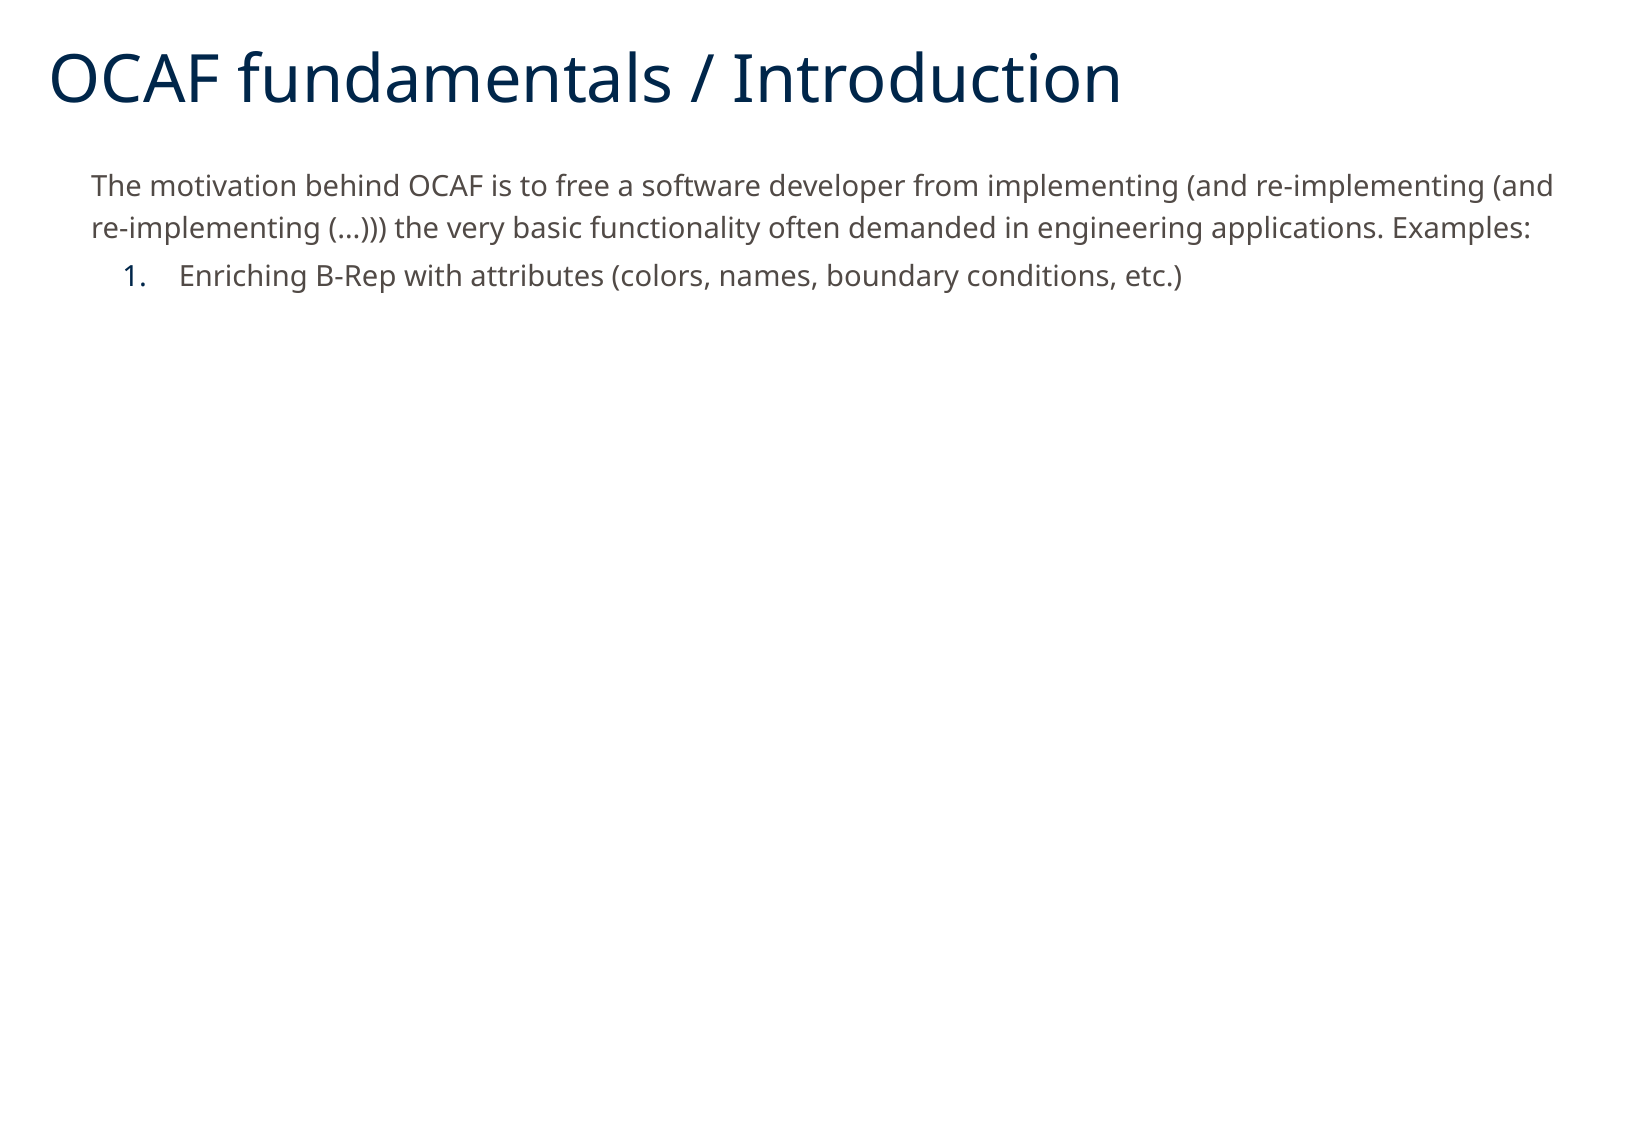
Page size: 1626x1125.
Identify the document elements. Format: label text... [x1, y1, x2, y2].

title OCAF fundamentals / Introduction [0, 0, 1625, 165]
list The motivation behind OCAF is to free a software developer from implementing (and re-implementing (and re-implementing (…))) the very basic functionality often demanded in engineering applications. Examples: Enriching B-Rep with attributes (colors, names, boundary conditions, etc.) [73, 148, 1585, 979]
